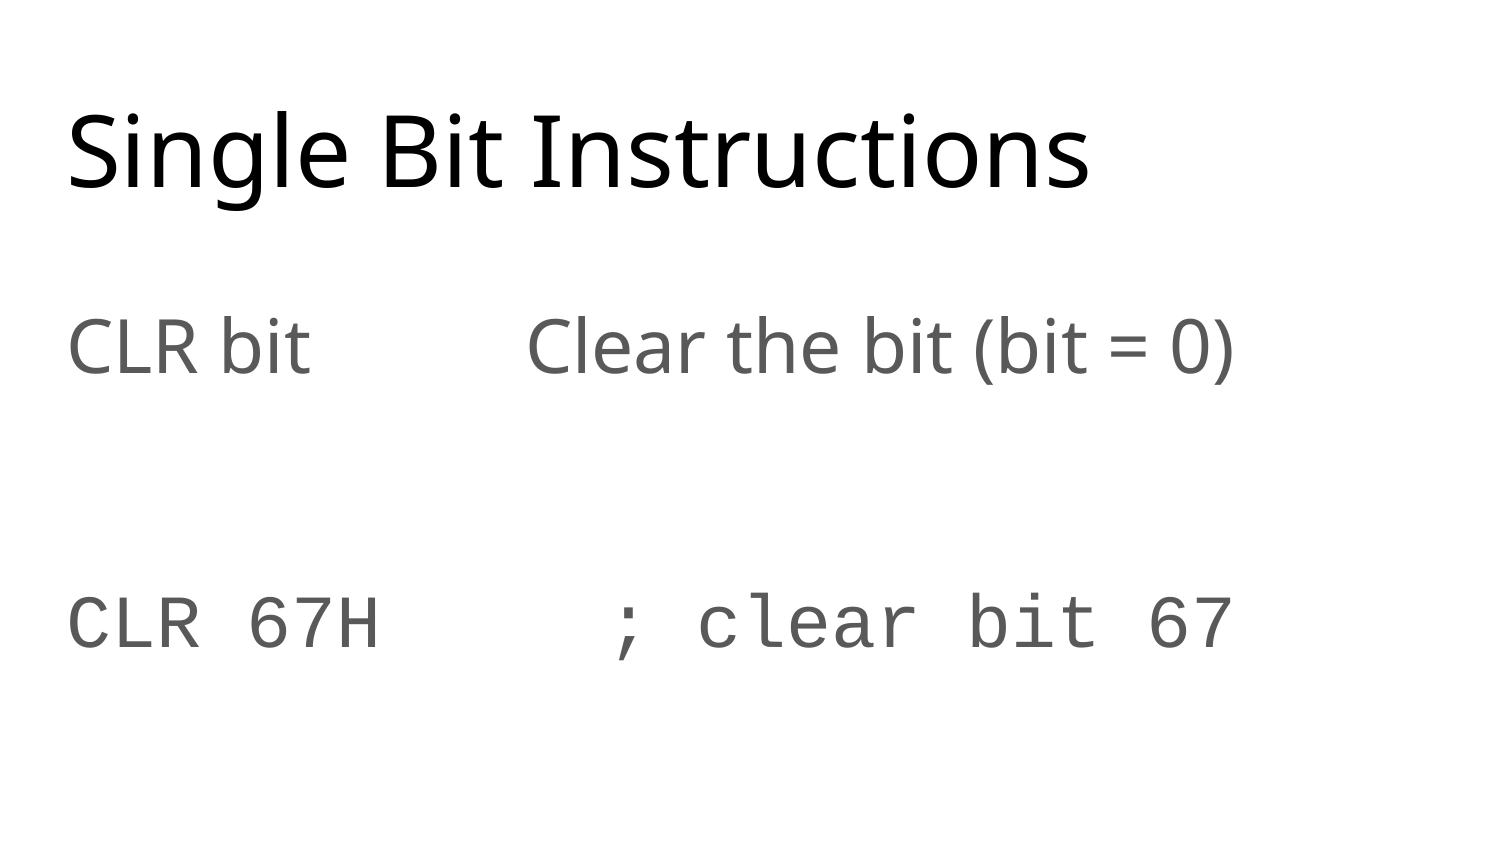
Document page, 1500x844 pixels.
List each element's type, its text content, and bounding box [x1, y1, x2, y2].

title Single Bit Instructions [51, 72, 1449, 270]
list CLR bit Clear the bit (bit = 0) CLR 67H ; clear bit 67 [51, 270, 1449, 750]
